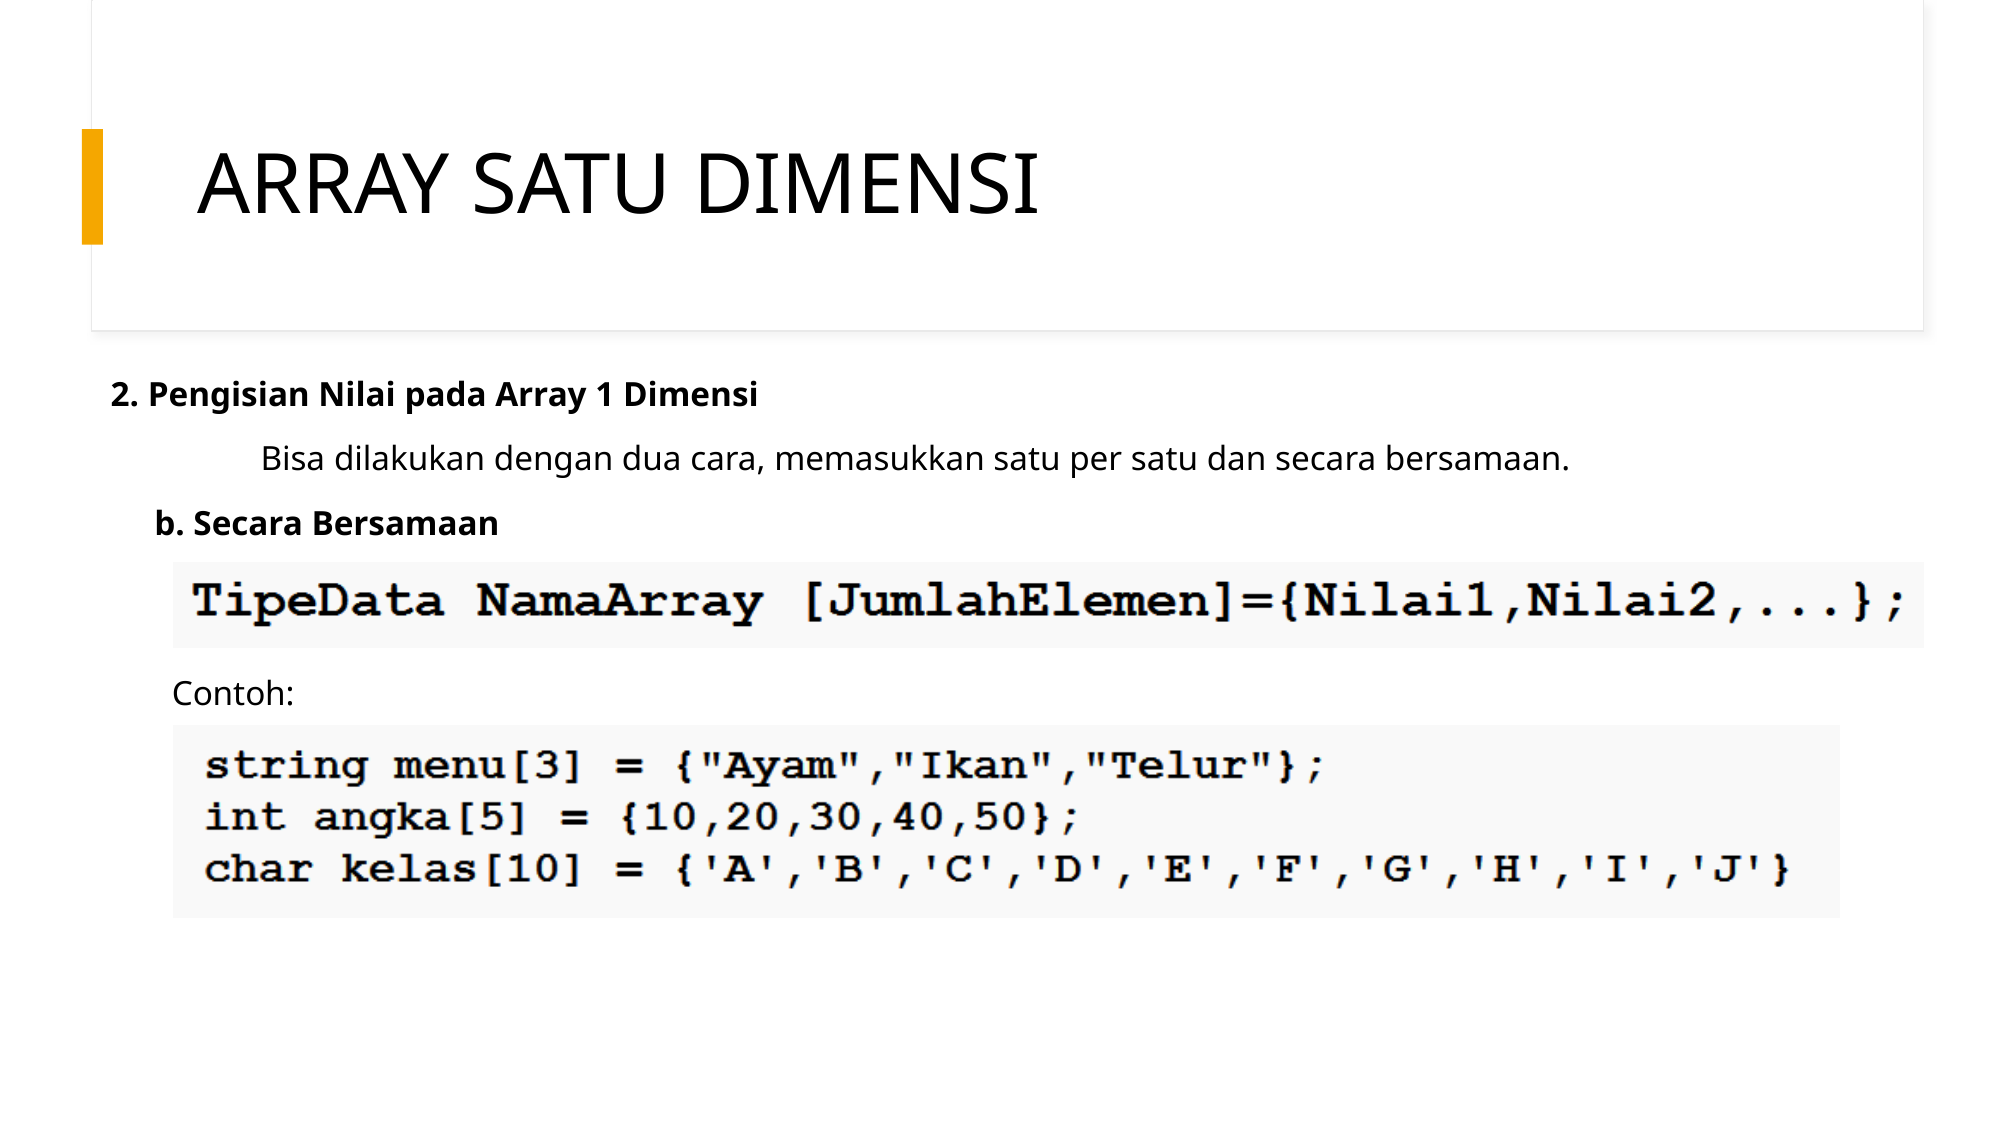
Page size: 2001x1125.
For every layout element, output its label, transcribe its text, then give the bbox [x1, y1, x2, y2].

picture [173, 562, 1924, 648]
list 2. Pengisian Nilai pada Array 1 Dimensi Bisa dilakukan dengan dua cara, memasukkan satu per satu dan secara bersamaan. b. Secara Bersamaan Contoh: [95, 361, 1924, 1070]
picture [173, 725, 1840, 918]
title ARRAY SATU DIMENSI [183, 90, 1851, 284]
